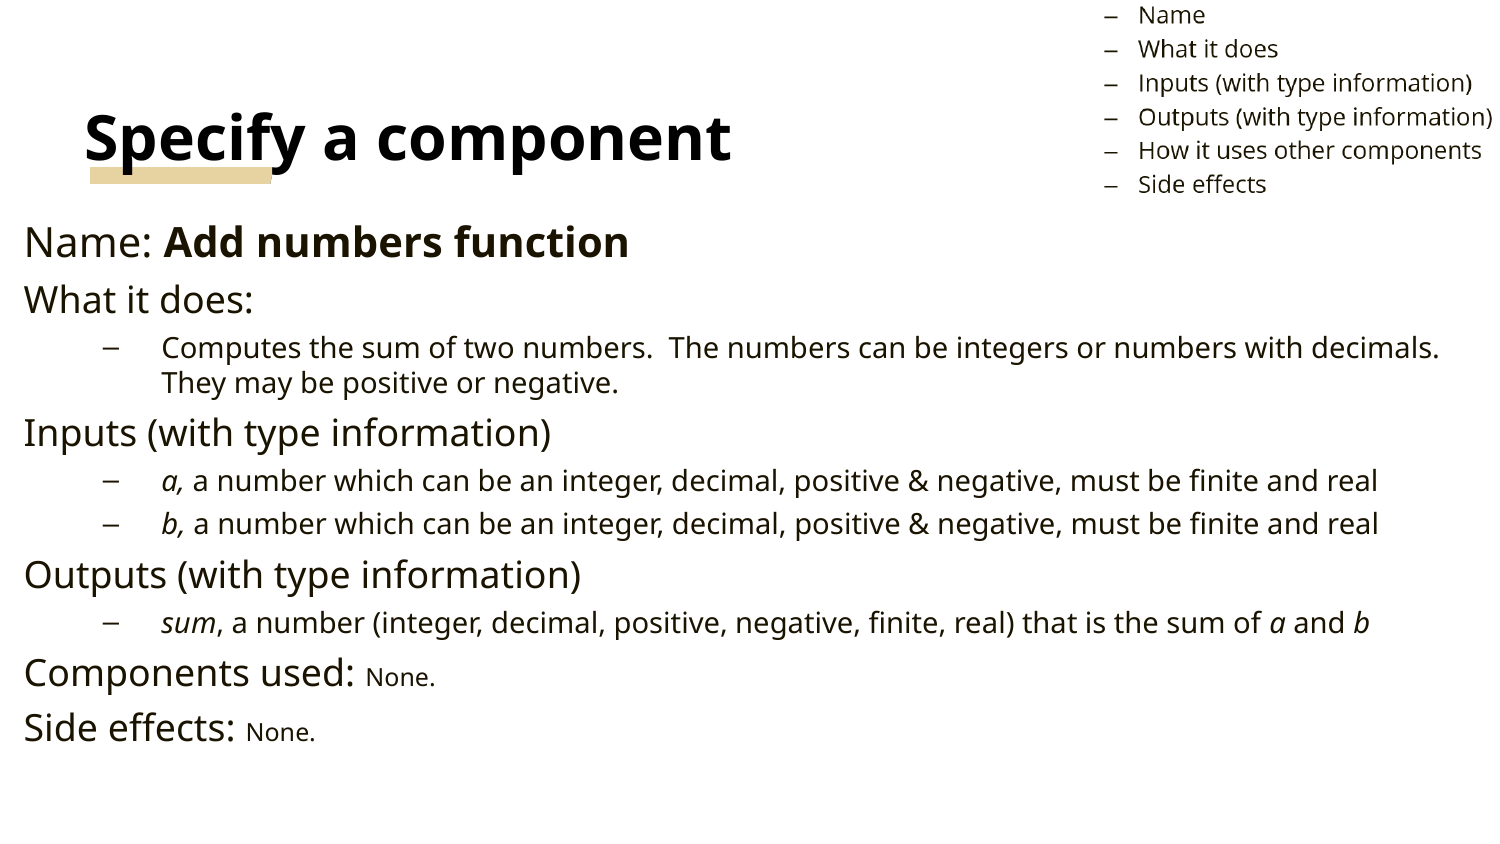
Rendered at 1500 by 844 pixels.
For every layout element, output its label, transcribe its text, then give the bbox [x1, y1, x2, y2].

list Name: Add numbers function What it does: Computes the sum of two numbers. The numbers can be integers or numbers with decimals. They may be positive or negative. Inputs (with type information) a, a number which can be an integer, decimal, positive & negative, must be finite and real b, a number which can be an integer, decimal, positive & negative, must be finite and real Outputs (with type information) sum, a number (integer, decimal, positive, negative, finite, real) that is the sum of a and b Components used: None. Side effects: None. [0, 210, 1500, 844]
text_box Specify a component [73, 92, 1085, 168]
picture [90, 168, 272, 184]
picture [1090, 0, 1500, 199]
